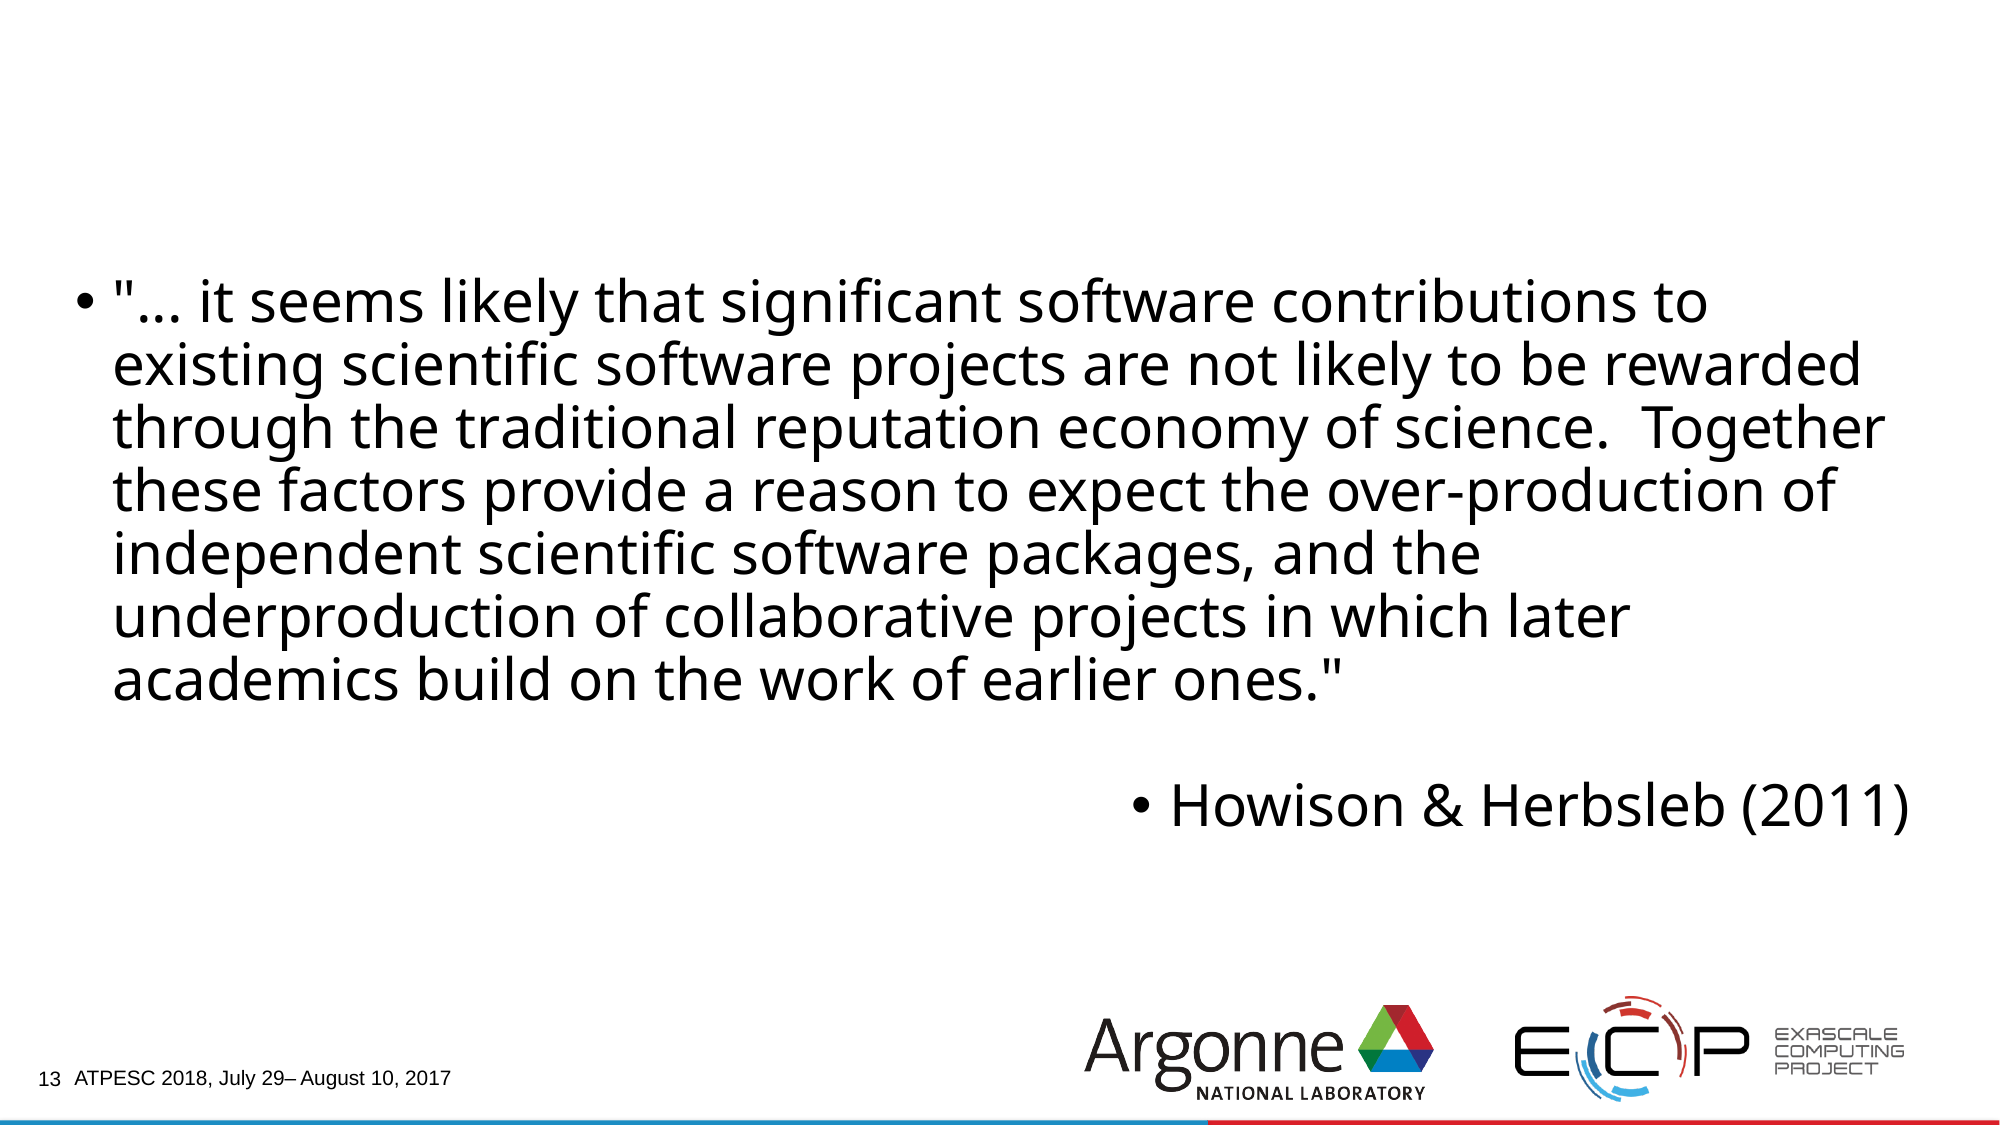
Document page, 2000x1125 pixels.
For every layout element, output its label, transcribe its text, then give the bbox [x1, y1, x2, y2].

picture [1515, 996, 1904, 1102]
picture [1084, 1005, 1434, 1100]
list "... it seems likely that signiﬁcant software contributions to existing scientiﬁc software projects are not likely to be rewarded through the traditional reputation economy of science. Together these factors provide a reason to expect the over-production of independent scientiﬁc software packages, and the underproduction of collaborative projects in which later academics build on the work of earlier ones." Howison & Herbsleb (2011) [59, 264, 1926, 930]
